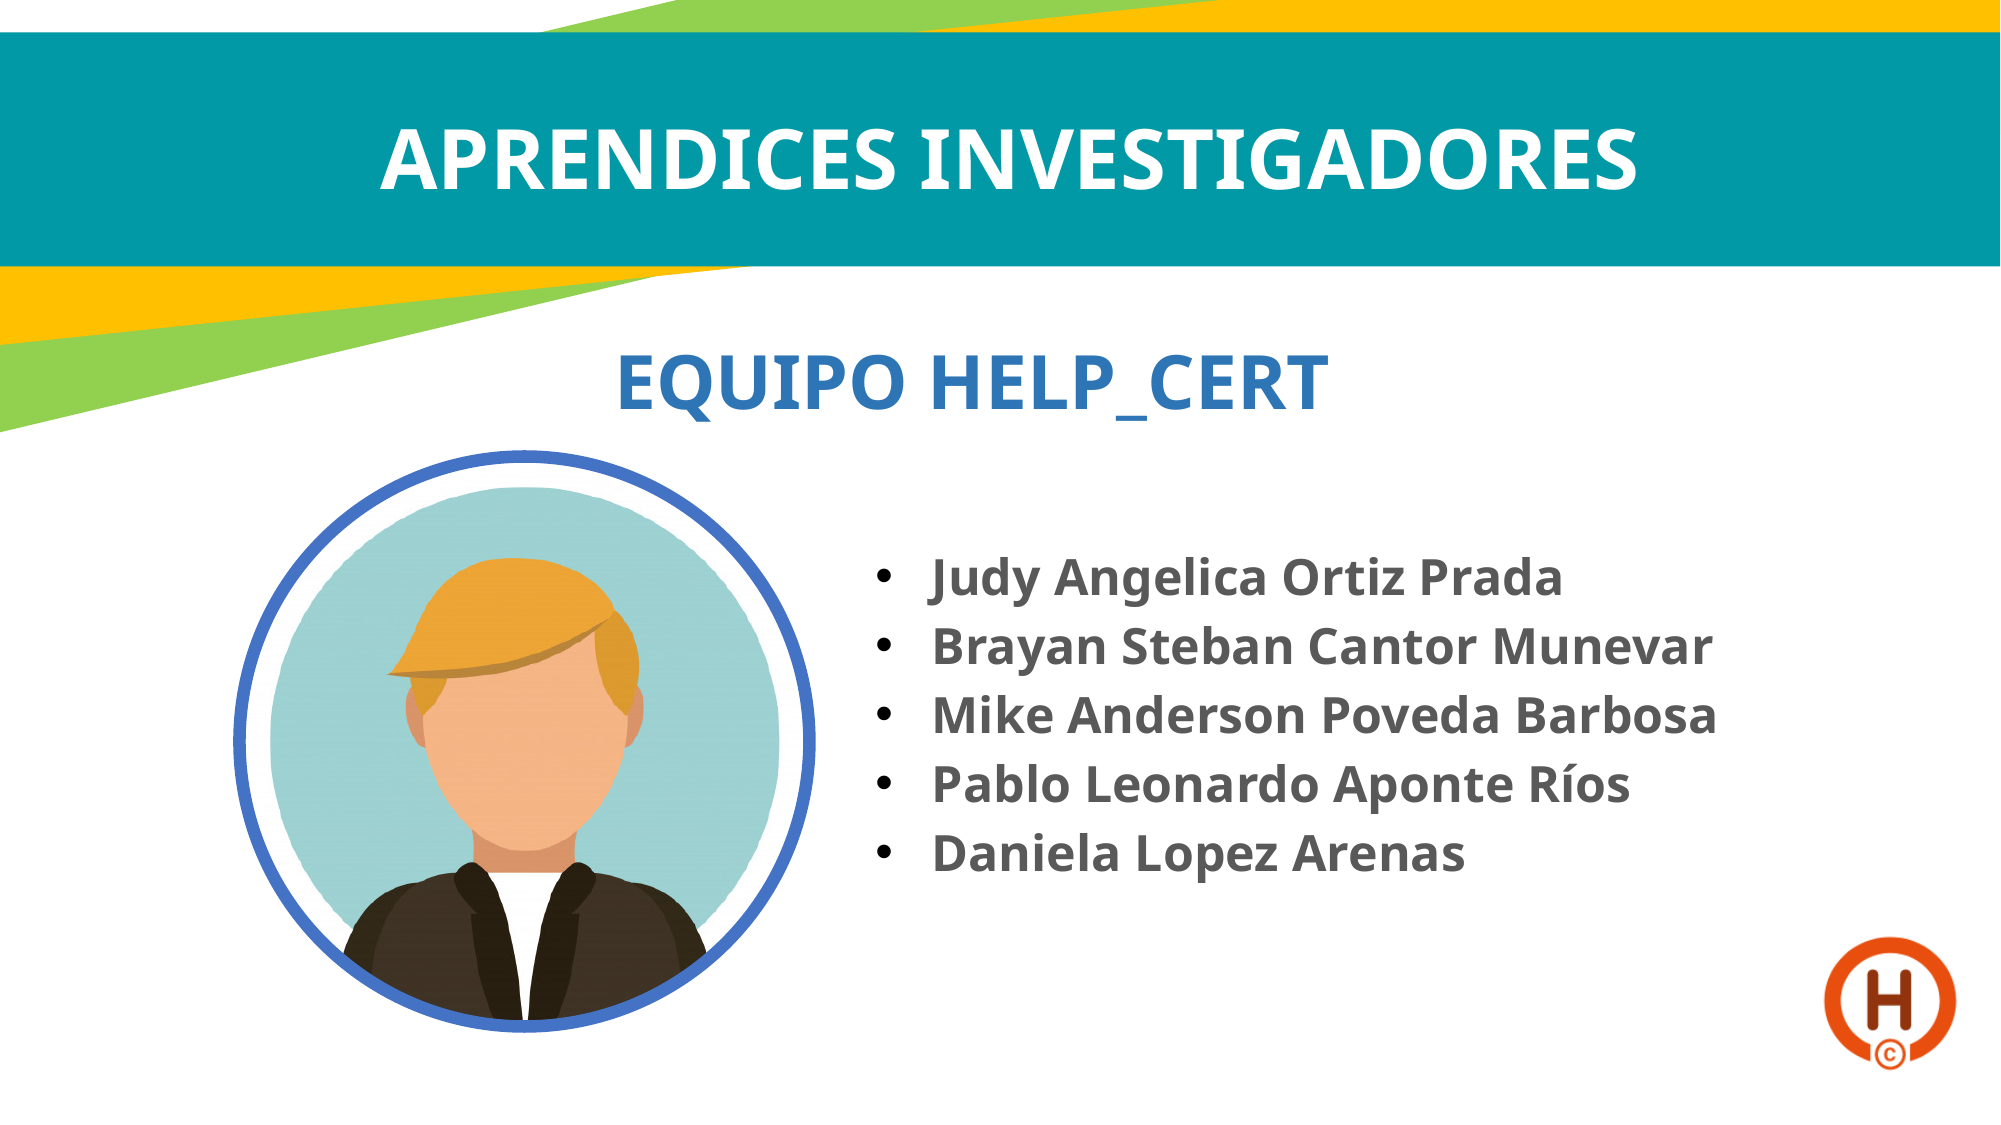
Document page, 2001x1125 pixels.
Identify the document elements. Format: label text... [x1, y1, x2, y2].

picture [239, 456, 810, 1027]
picture [1806, 931, 1969, 1074]
text_box EQUIPO HELP_CERT [599, 326, 1401, 432]
text_box Judy Angelica Ortiz Prada Brayan Steban Cantor Munevar Mike Anderson Poveda Barbosa Pablo Leonardo Aponte Ríos Daniela Lopez Arenas [860, 528, 1749, 993]
text_box APRENDICES INVESTIGADORES [249, 84, 1771, 255]
